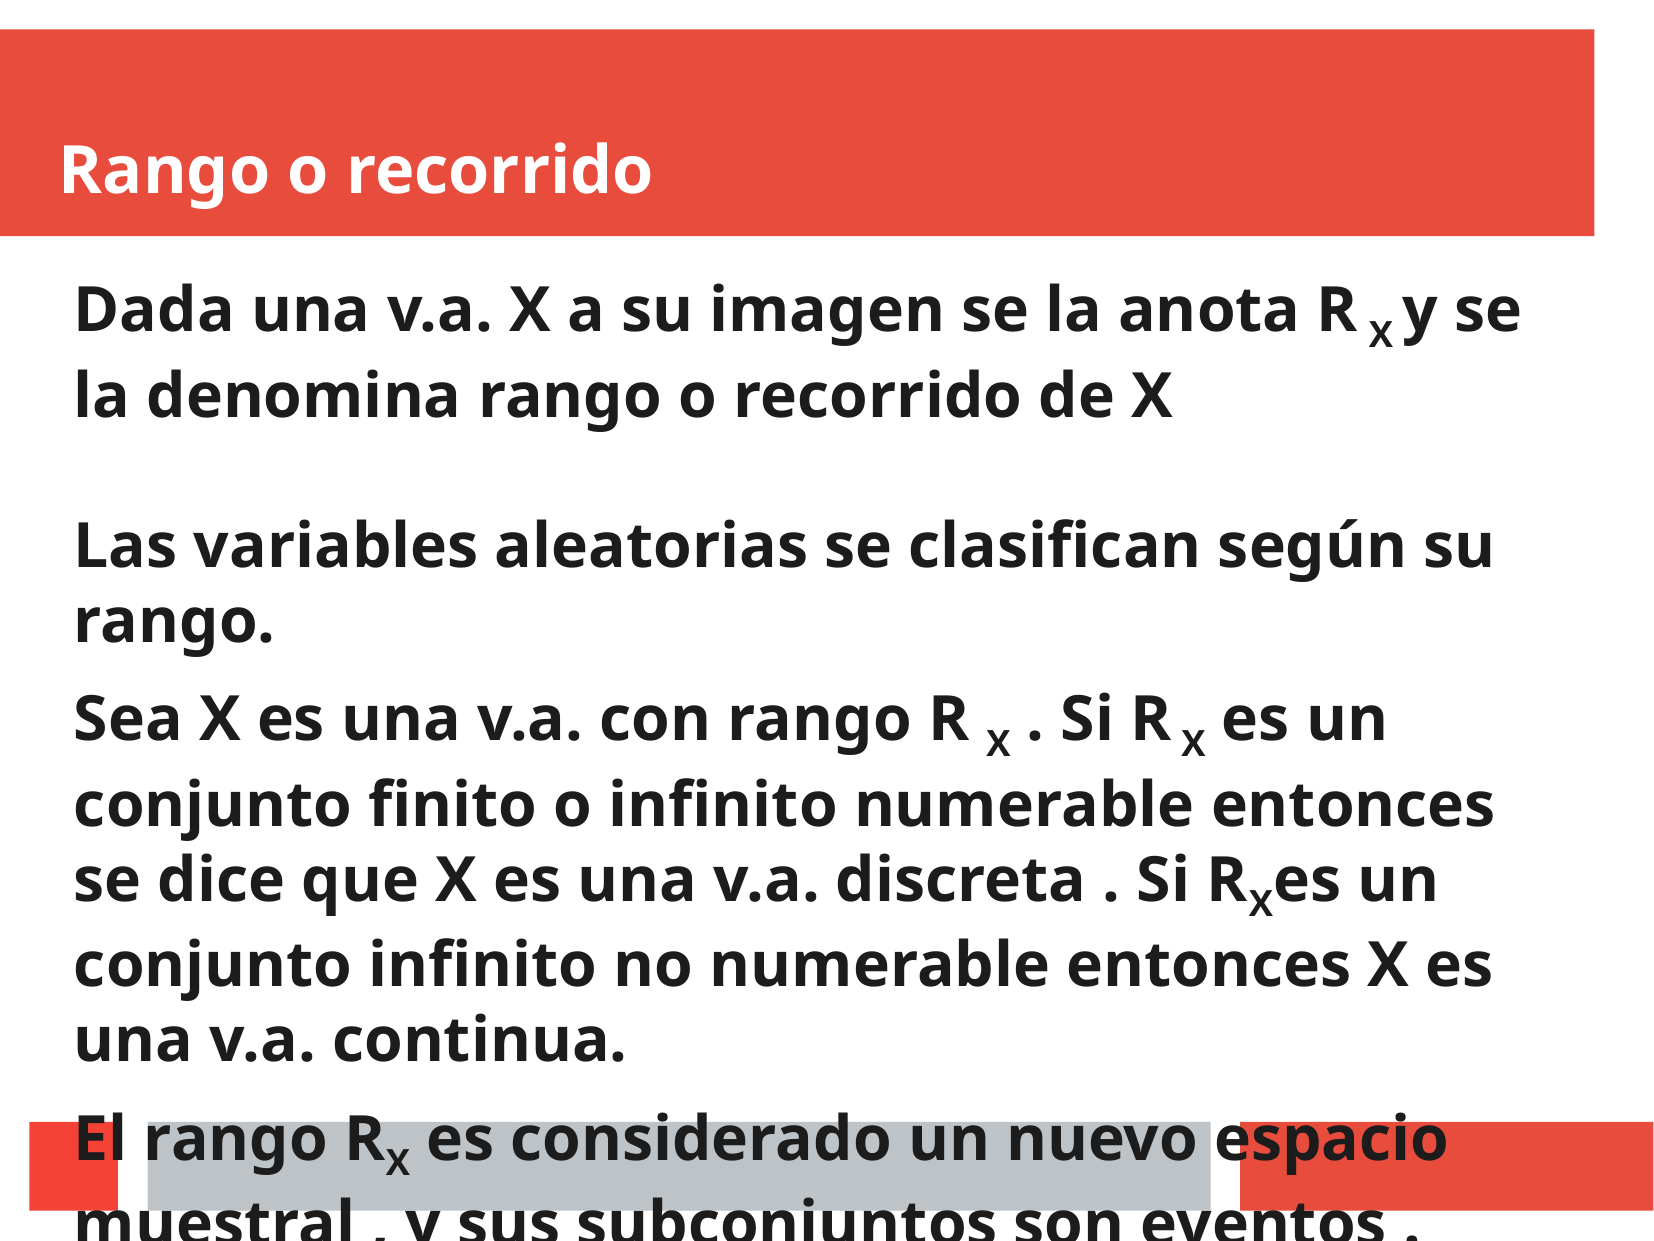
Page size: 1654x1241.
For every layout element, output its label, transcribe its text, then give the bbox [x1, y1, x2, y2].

text_box Dada una v.a. X a su imagen se la anota R X y se la denomina rango o recorrido de X Las variables aleatorias se clasifican según su rango. Sea X es una v.a. con rango R X . Si R X es un conjunto finito o infinito numerable entonces se dice que X es una v.a. discreta . Si RXes un conjunto infinito no numerable entonces X es una v.a. continua. El rango RX es considerado un nuevo espacio muestral , y sus subconjuntos son eventos . [73, 269, 1580, 594]
text_box Rango o recorrido [58, 58, 1595, 207]
